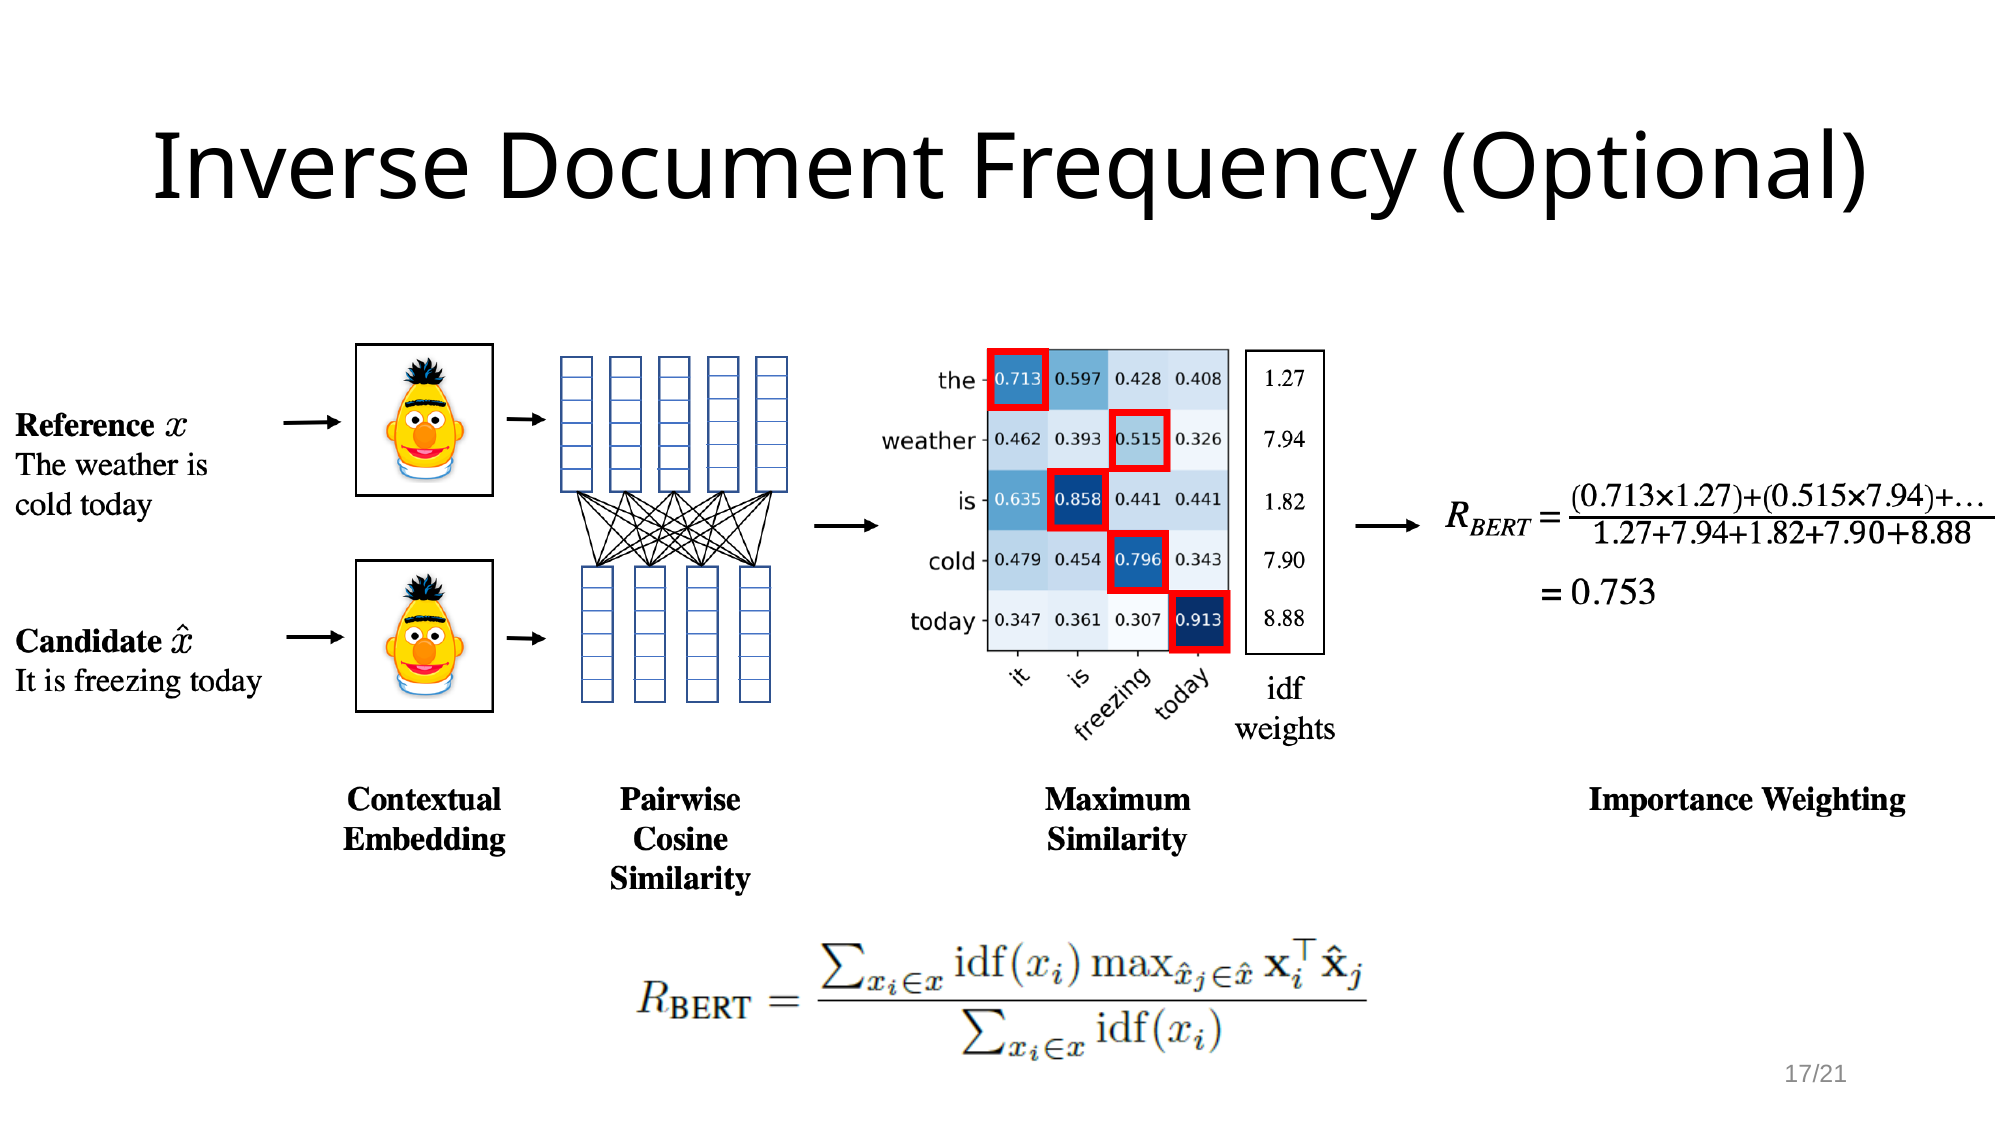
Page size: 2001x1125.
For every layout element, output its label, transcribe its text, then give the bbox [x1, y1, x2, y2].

title Inverse Document Frequency (Optional) [137, 59, 2000, 278]
slide_number 17/21 [1412, 1042, 1863, 1103]
picture [0, 331, 2000, 1083]
